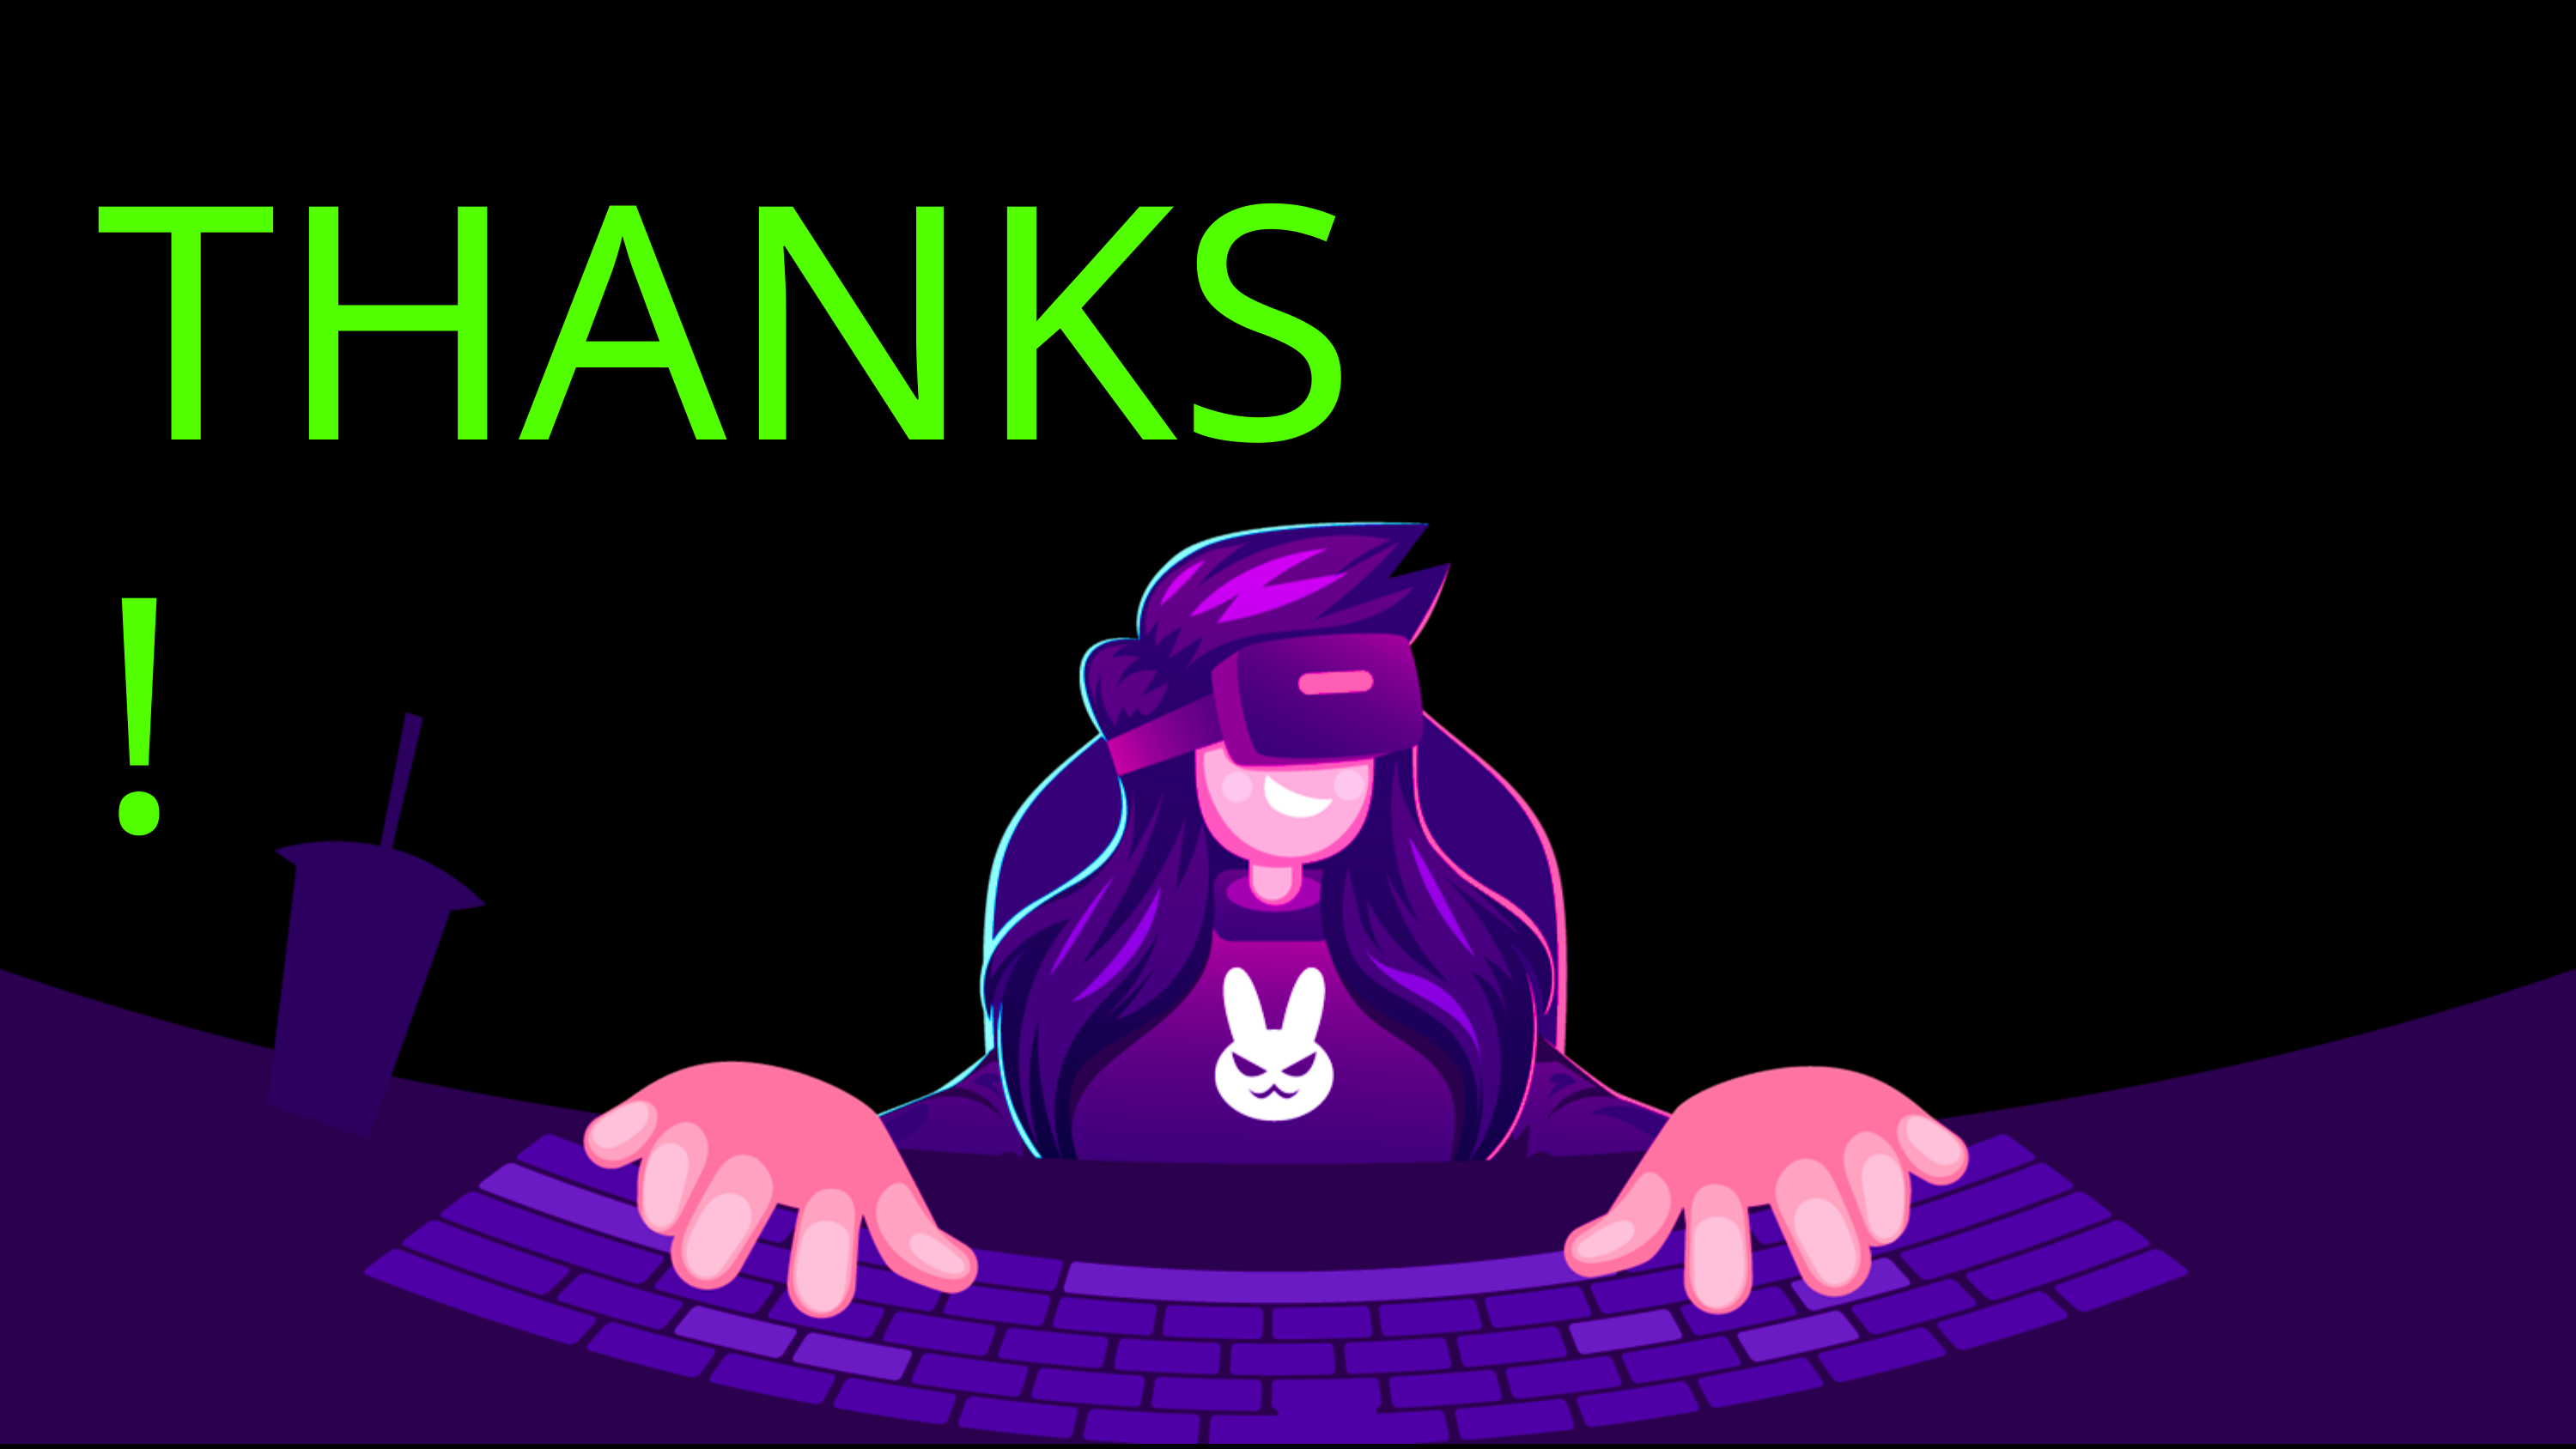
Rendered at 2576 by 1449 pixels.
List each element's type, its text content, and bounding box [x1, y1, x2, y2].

text_box THANKS! [95, 113, 1412, 1289]
text_box [0, 0, 2576, 1444]
